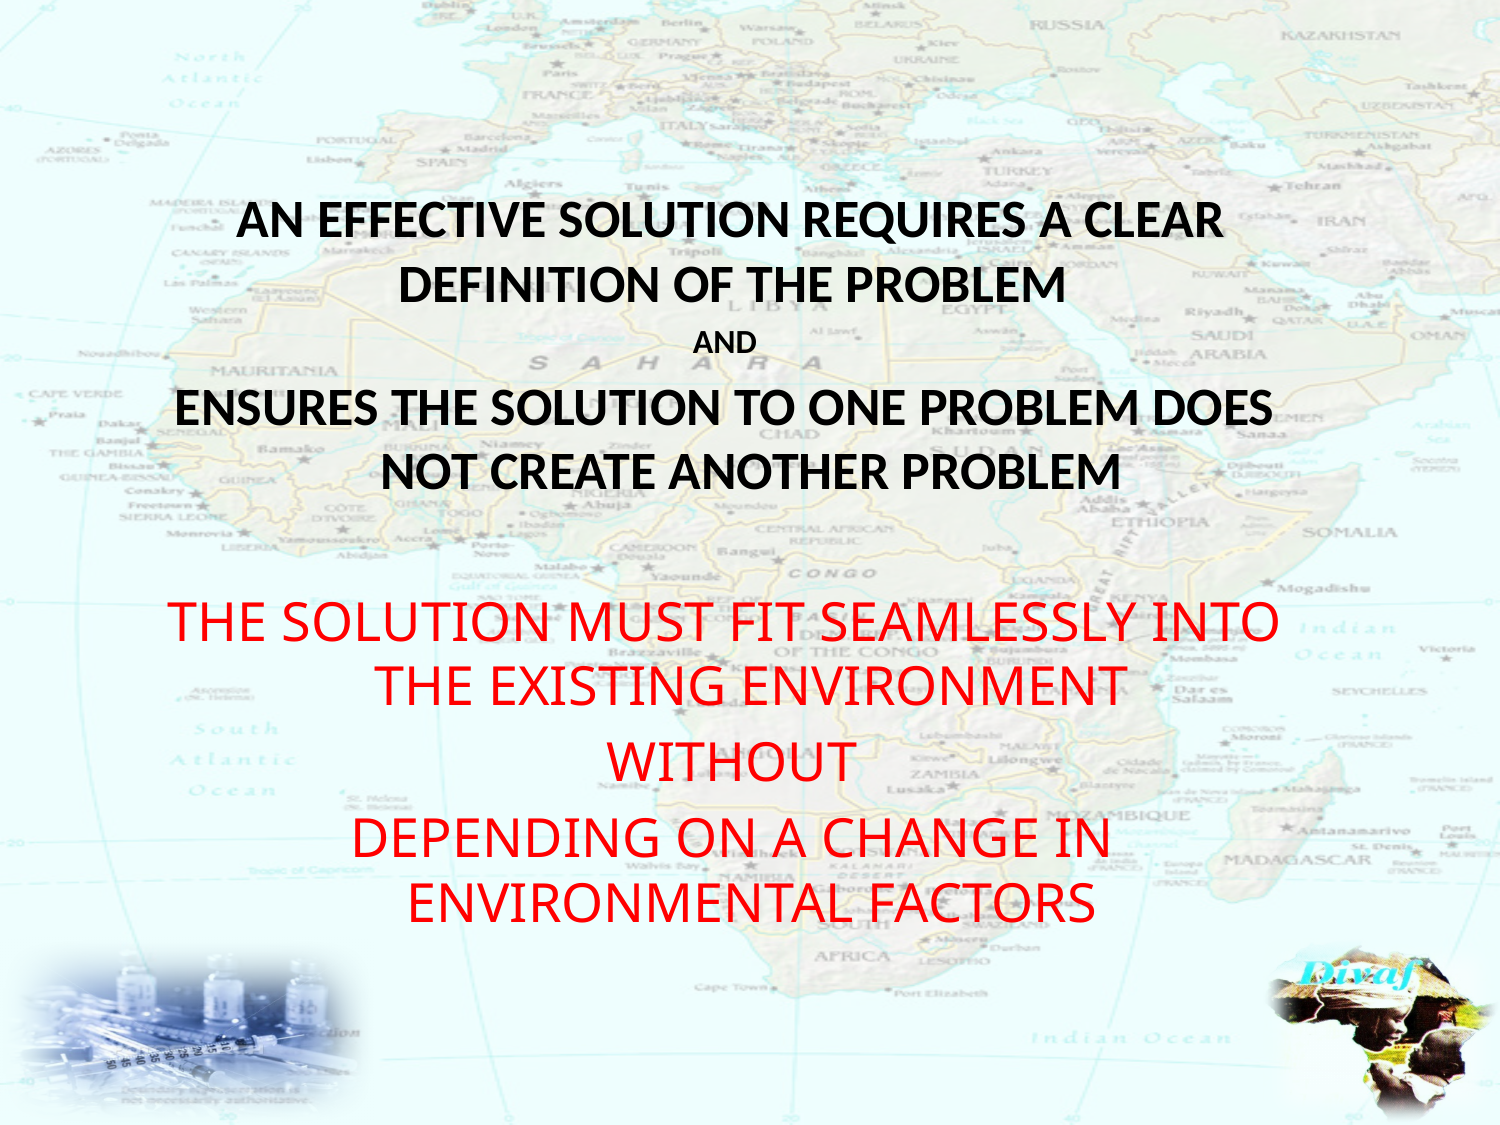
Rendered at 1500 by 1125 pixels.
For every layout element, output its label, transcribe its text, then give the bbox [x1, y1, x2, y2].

picture [0, 937, 376, 1125]
picture [1262, 937, 1500, 1125]
list AN EFFECTIVE SOLUTION REQUIRES A CLEAR DEFINITION OF THE PROBLEM AND ENSURES THE SOLUTION TO ONE PROBLEM DOES NOT CREATE ANOTHER PROBLEM THE SOLUTION MUST FIT SEAMLESSLY INTO THE EXISTING ENVIRONMENT WITHOUT DEPENDING ON A CHANGE IN ENVIRONMENTAL FACTORS [123, 98, 1327, 952]
